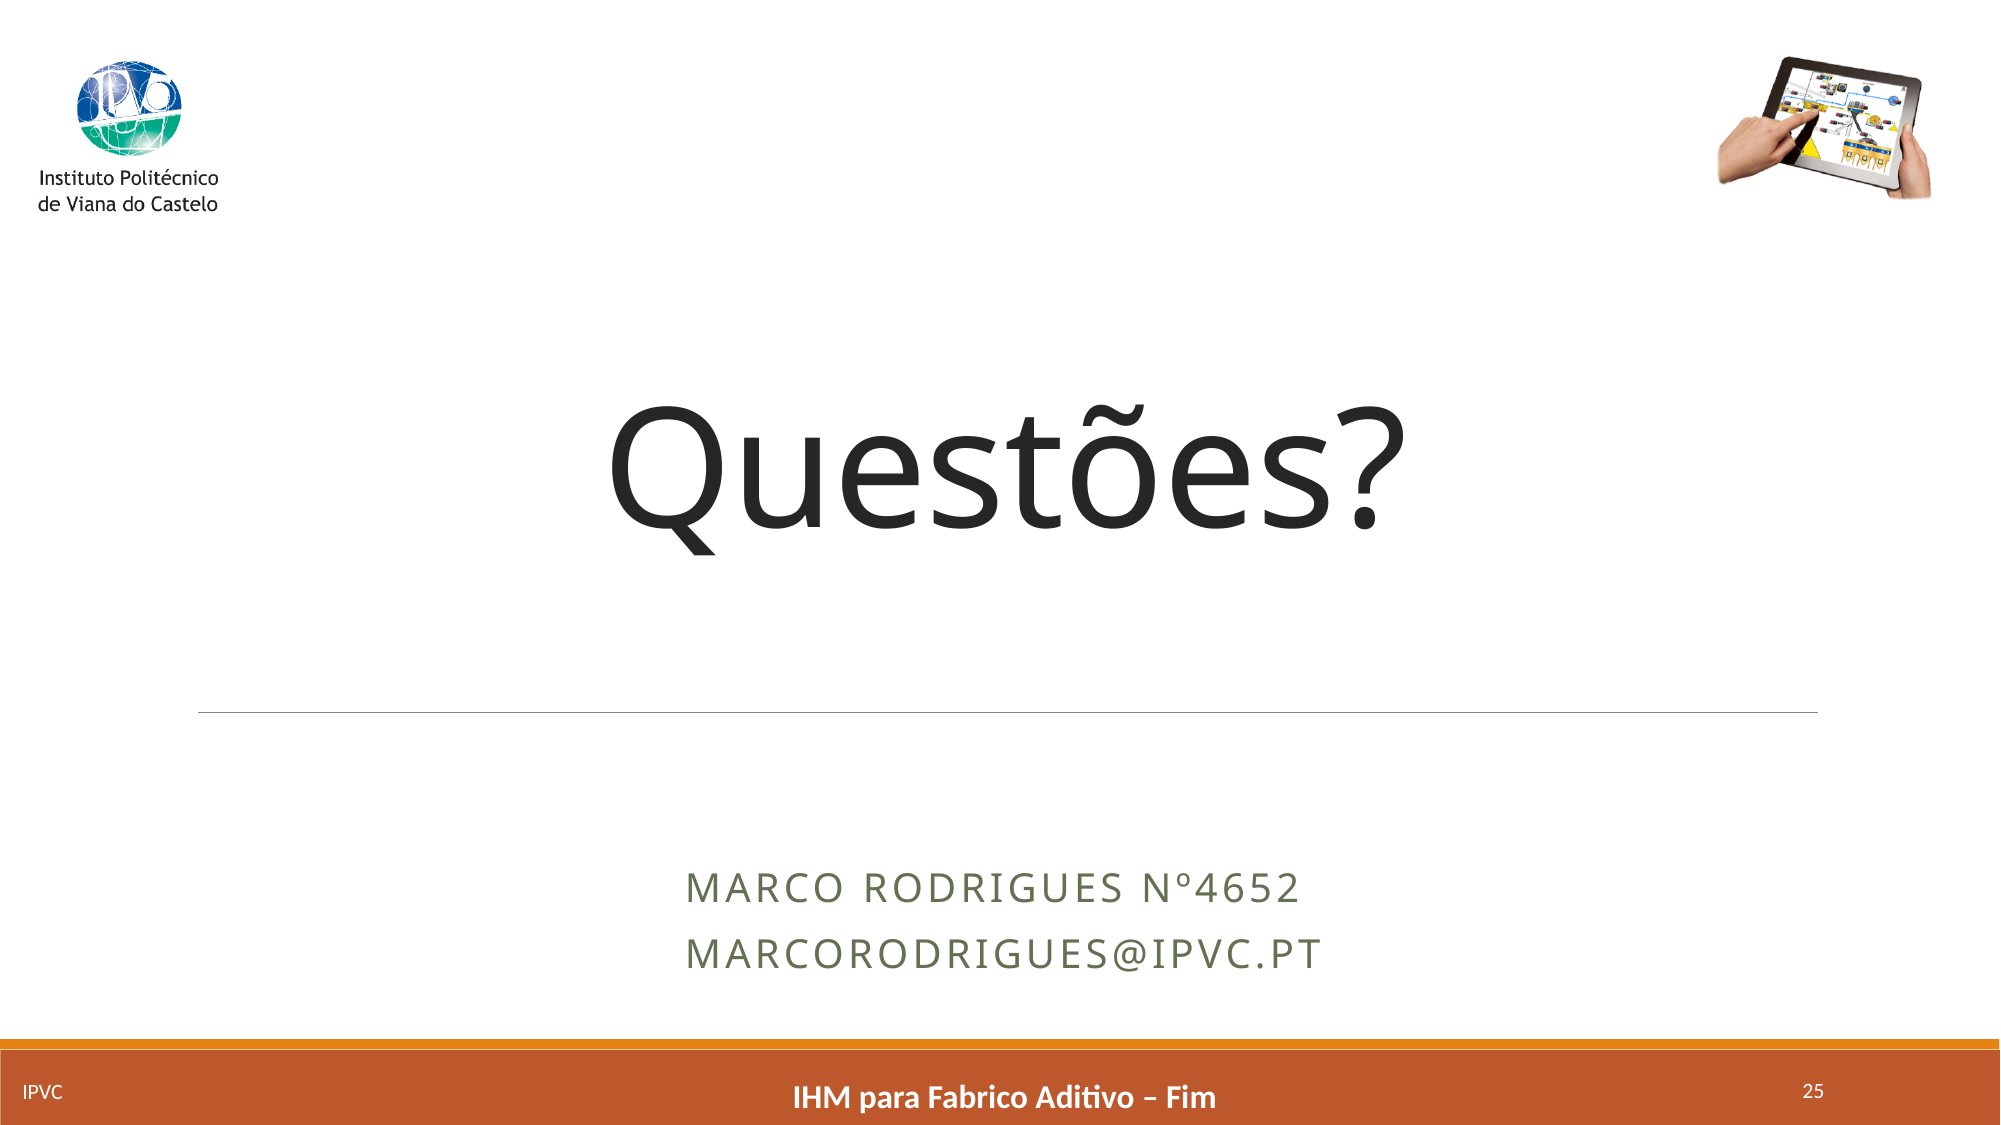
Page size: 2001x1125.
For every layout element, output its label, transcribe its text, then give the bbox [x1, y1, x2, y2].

title Questões? [180, 330, 1830, 569]
text_box IHM para Fabrico Aditivo – Fim [641, 1065, 1369, 1125]
subtitle Marco rodrigues nº4652 marcorodrigues@ipvc.pt [669, 656, 1340, 1006]
picture [1716, 48, 1944, 201]
slide_number 25 [1624, 1059, 1840, 1120]
picture [0, 48, 256, 221]
text_box IPVC [0, 1060, 78, 1121]
